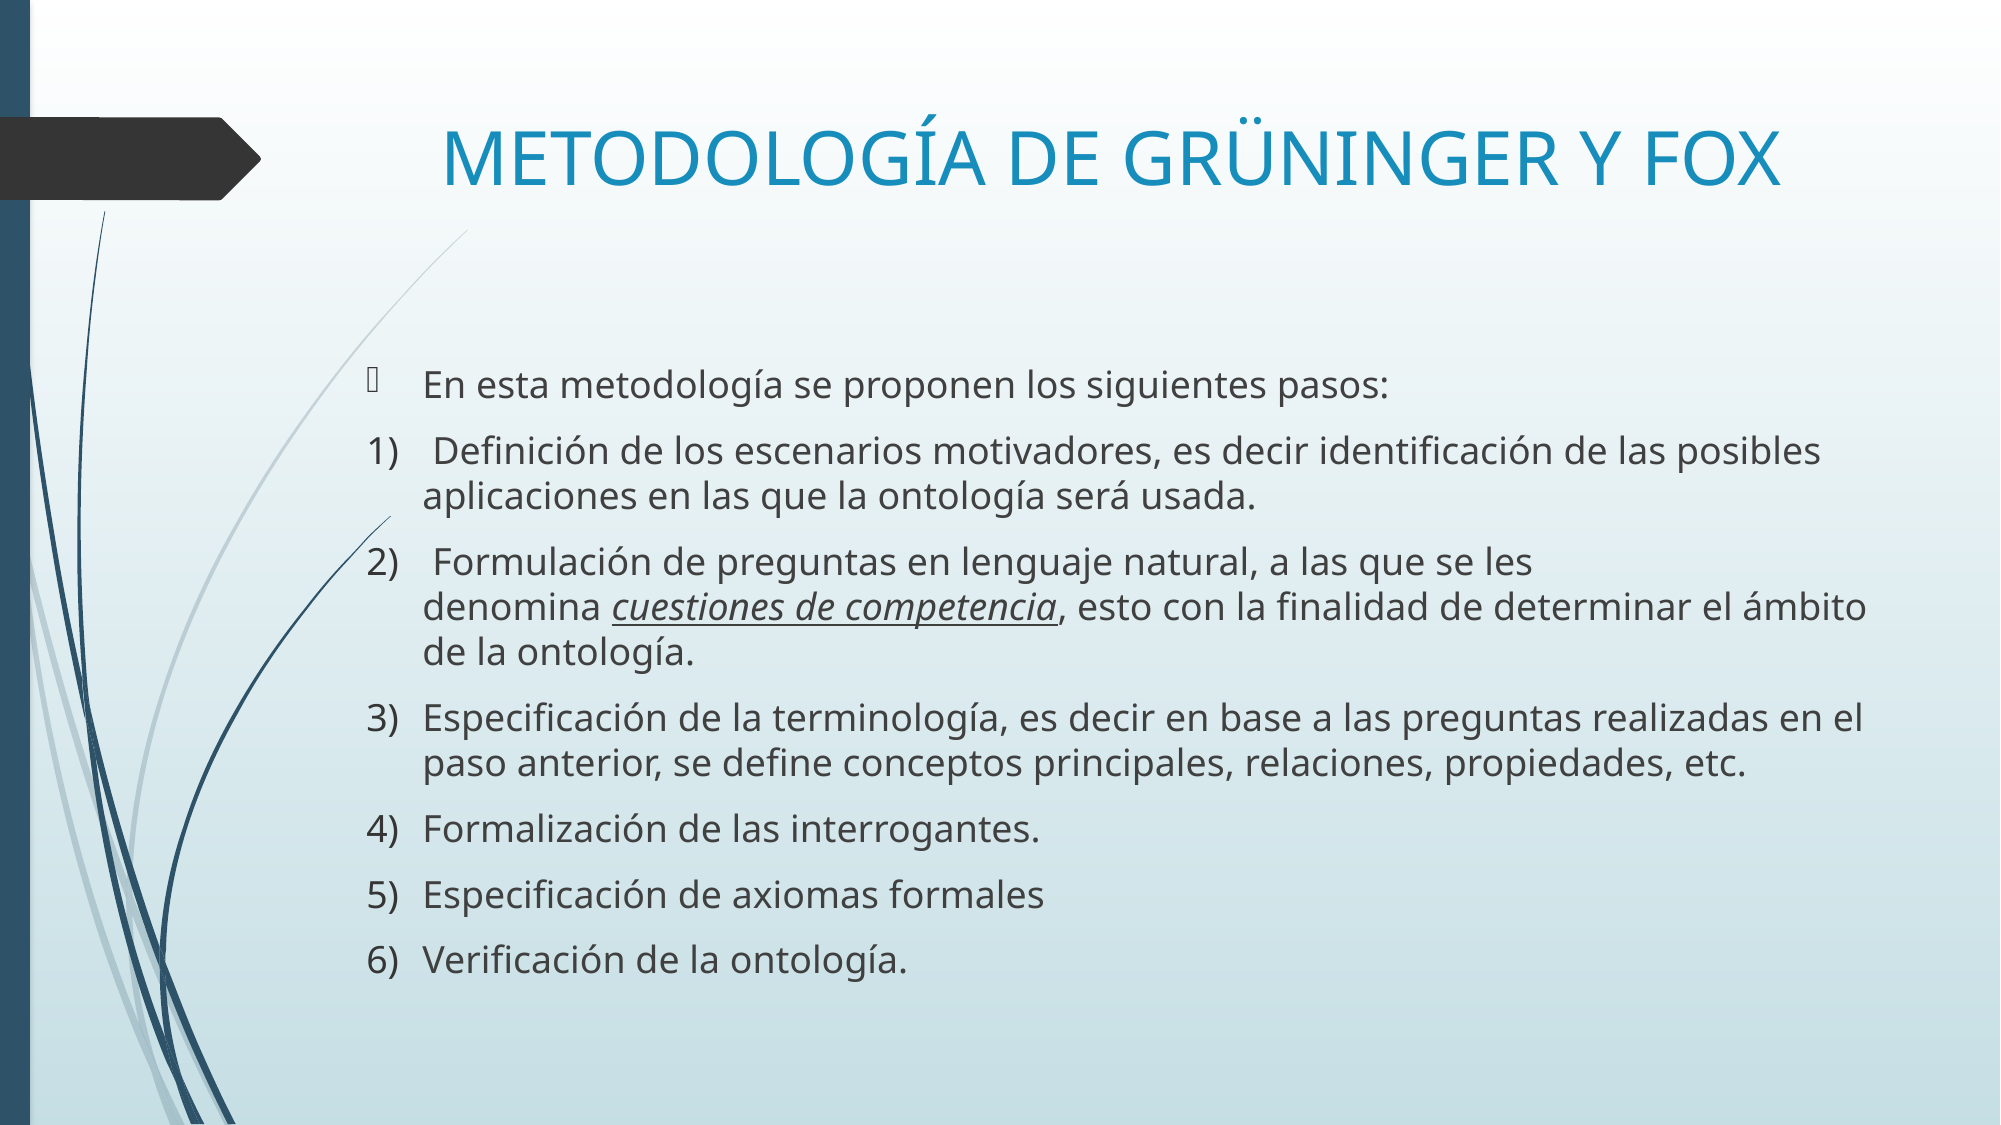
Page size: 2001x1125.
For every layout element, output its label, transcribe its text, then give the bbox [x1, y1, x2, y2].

title METODOLOGÍA DE GRÜNINGER Y FOX [425, 102, 1888, 313]
list En esta metodología se proponen los siguientes pasos: Definición de los escenarios motivadores, es decir identificación de las posibles aplicaciones en las que la ontología será usada. Formulación de preguntas en lenguaje natural, a las que se les denomina cuestiones de competencia, esto con la finalidad de determinar el ámbito de la ontología. Especificación de la terminología, es decir en base a las preguntas realizadas en el paso anterior, se define conceptos principales, relaciones, propiedades, etc. Formalización de las interrogantes. Especificación de axiomas formales Verificación de la ontología. [351, 353, 1885, 991]
